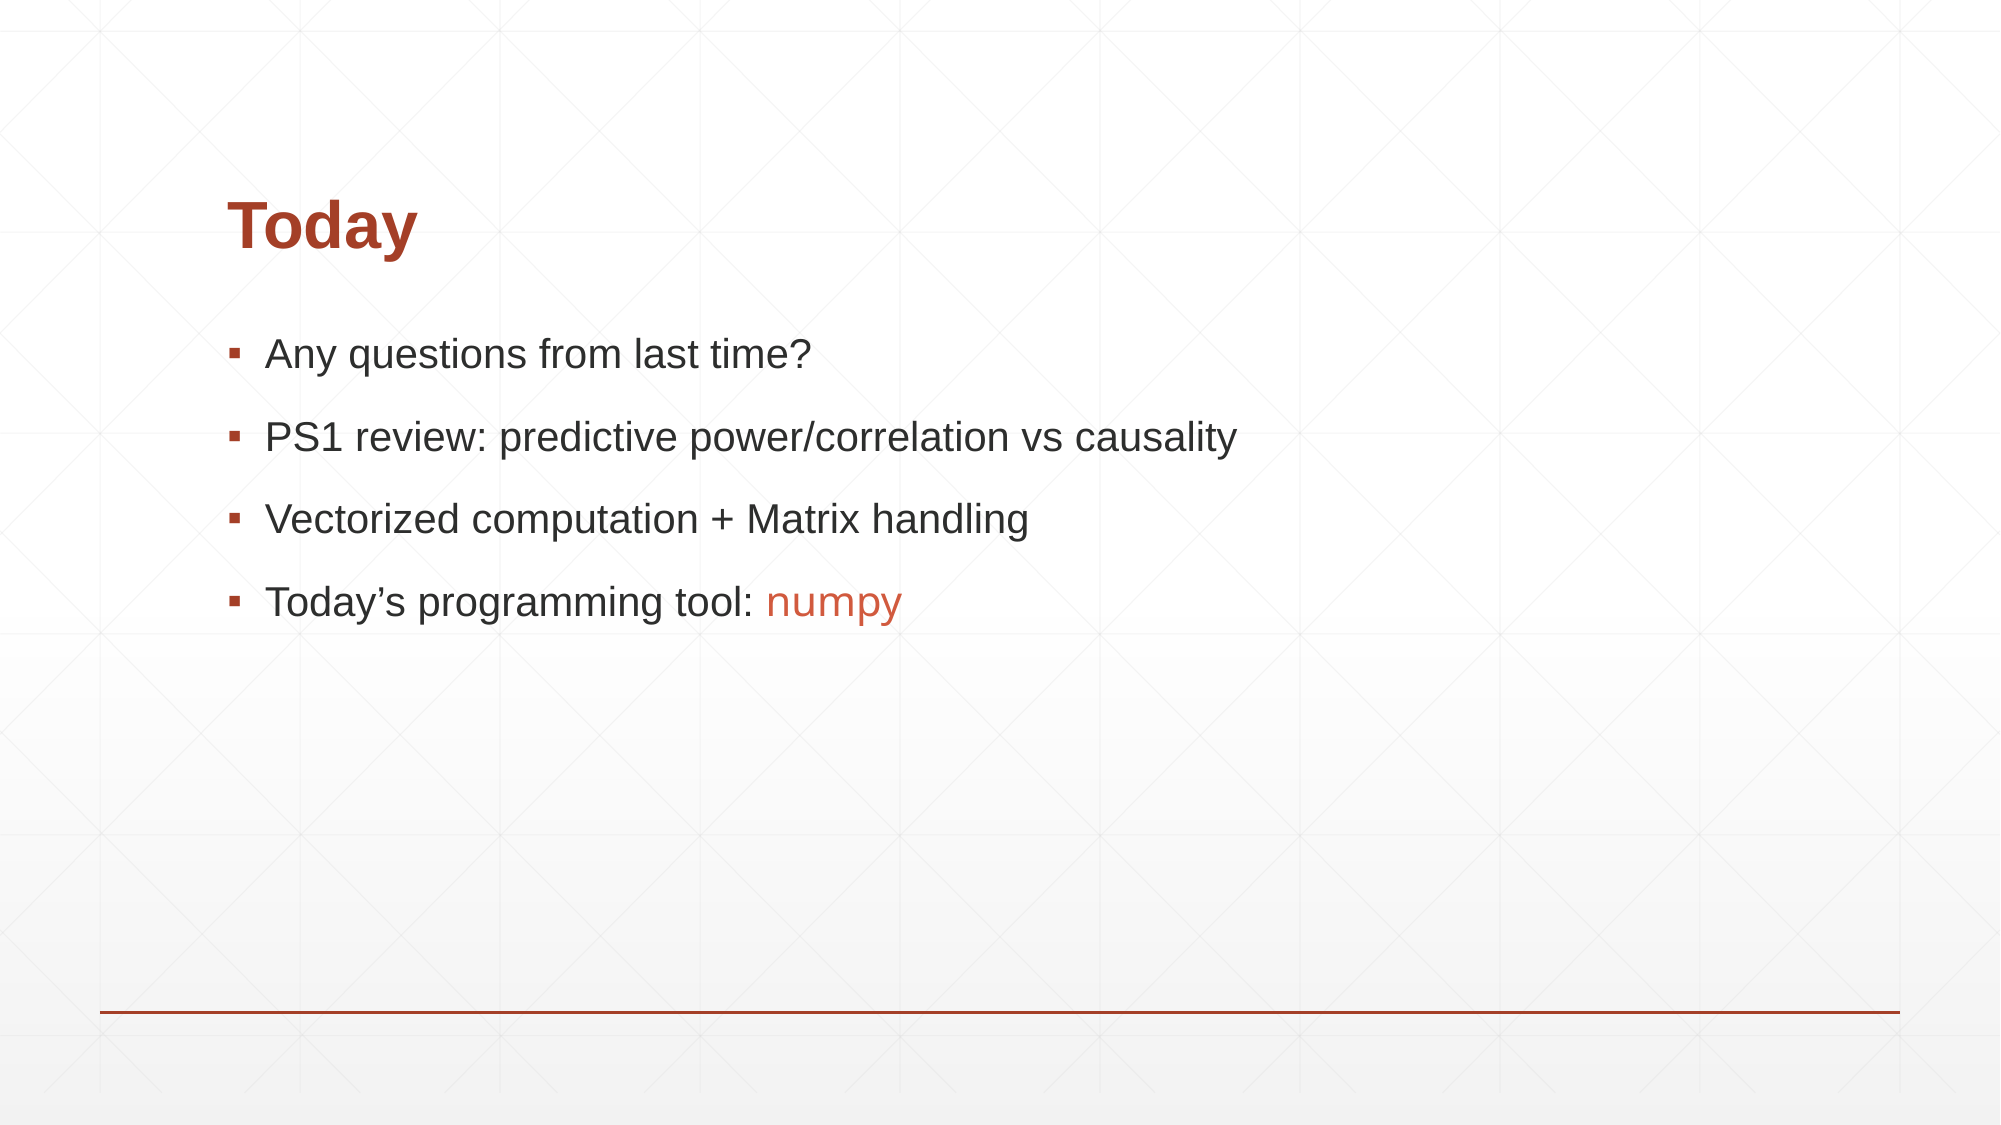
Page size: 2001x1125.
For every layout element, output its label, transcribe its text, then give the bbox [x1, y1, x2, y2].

list Any questions from last time? PS1 review: predictive power/correlation vs causality Vectorized computation + Matrix handling Today’s programming tool: numpy [212, 324, 1788, 950]
title Today [212, 82, 1788, 271]
